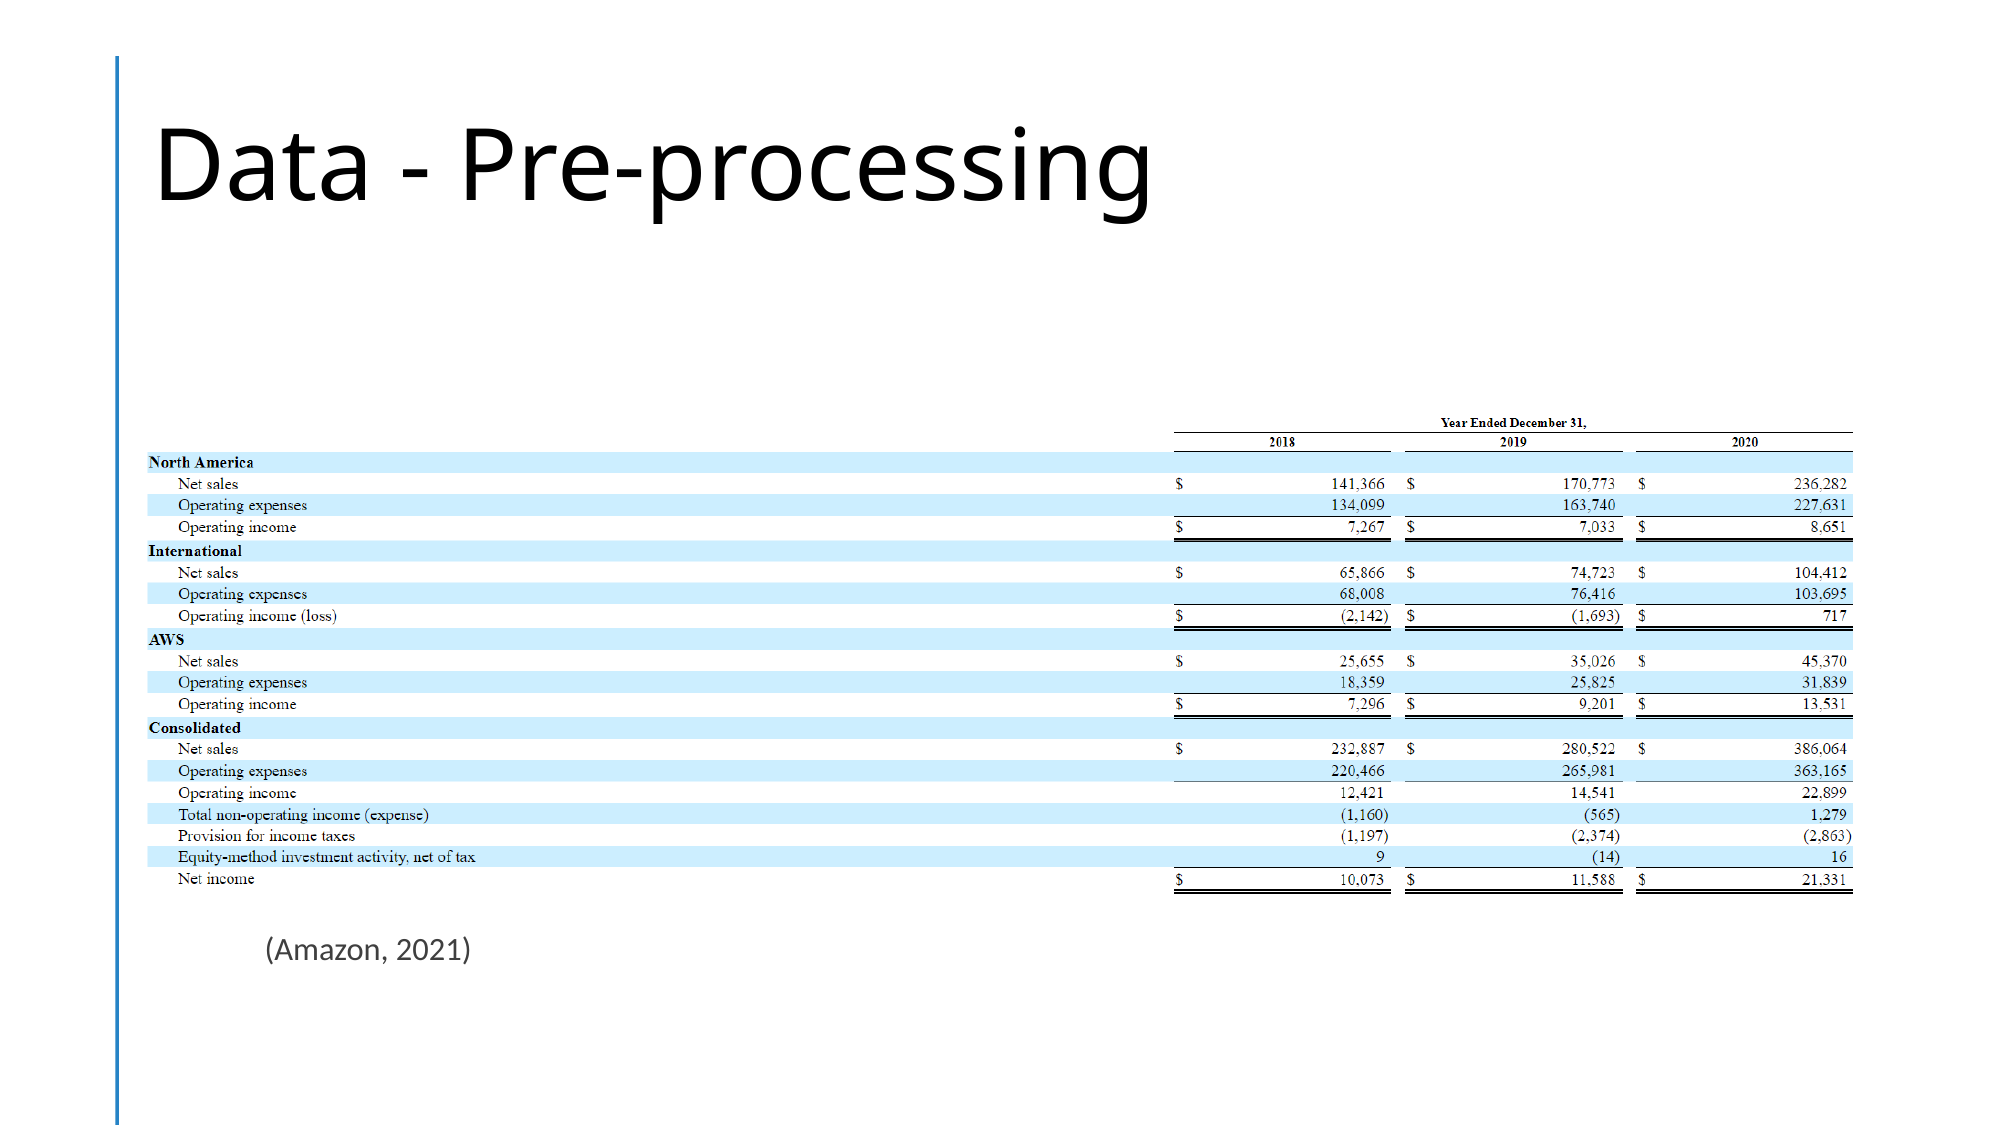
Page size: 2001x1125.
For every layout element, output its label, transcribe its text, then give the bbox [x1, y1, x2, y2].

text_box (Amazon, 2021) [194, 898, 1432, 978]
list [137, 415, 1863, 898]
title Data - Pre-processing [137, 59, 1863, 278]
